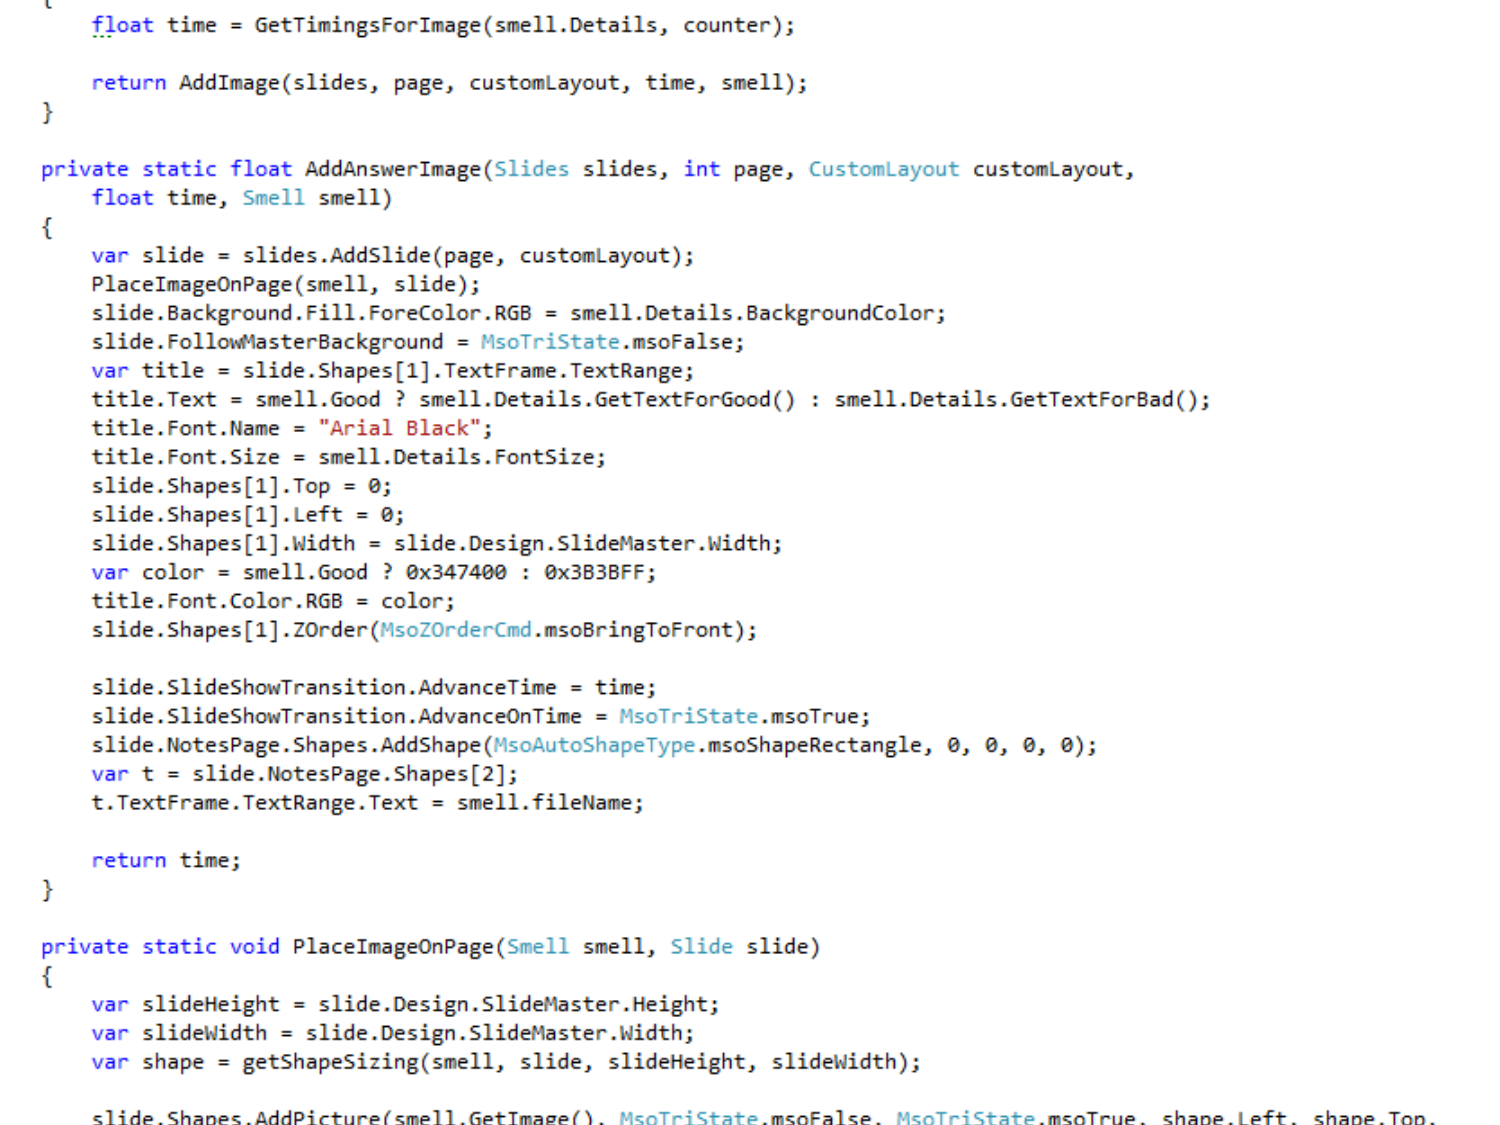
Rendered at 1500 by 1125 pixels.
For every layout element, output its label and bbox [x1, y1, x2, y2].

list [0, 0, 1500, 1125]
